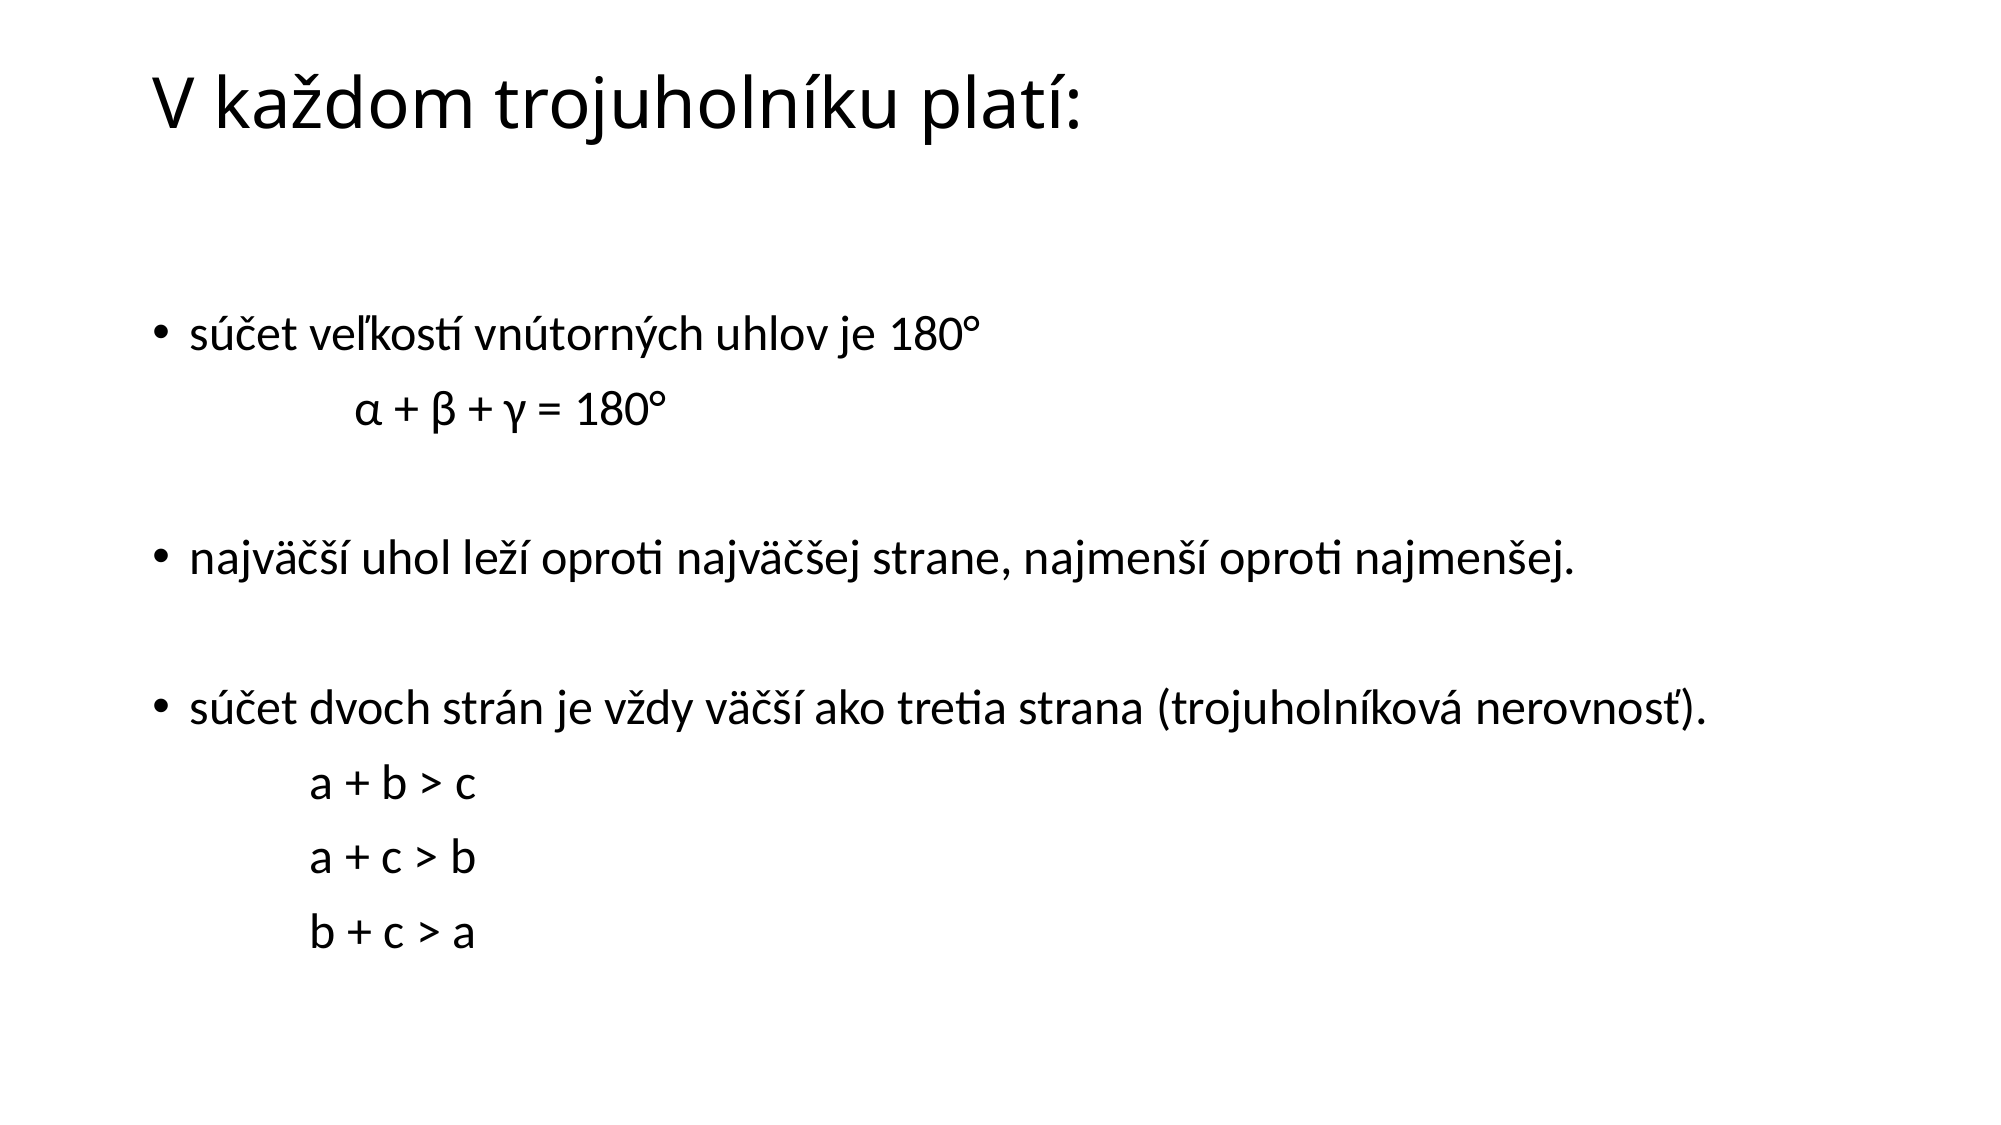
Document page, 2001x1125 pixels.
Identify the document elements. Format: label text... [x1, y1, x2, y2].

list súčet veľkostí vnútorných uhlov je 180° α + β + γ = 180° najväčší uhol leží oproti najväčšej strane, najmenší oproti najmenšej. súčet dvoch strán je vždy väčší ako tretia strana (trojuholníková nerovnosť). a + b > c a + c > b b + c > a [137, 299, 1863, 1014]
title V každom trojuholníku platí: [137, 59, 1863, 152]
